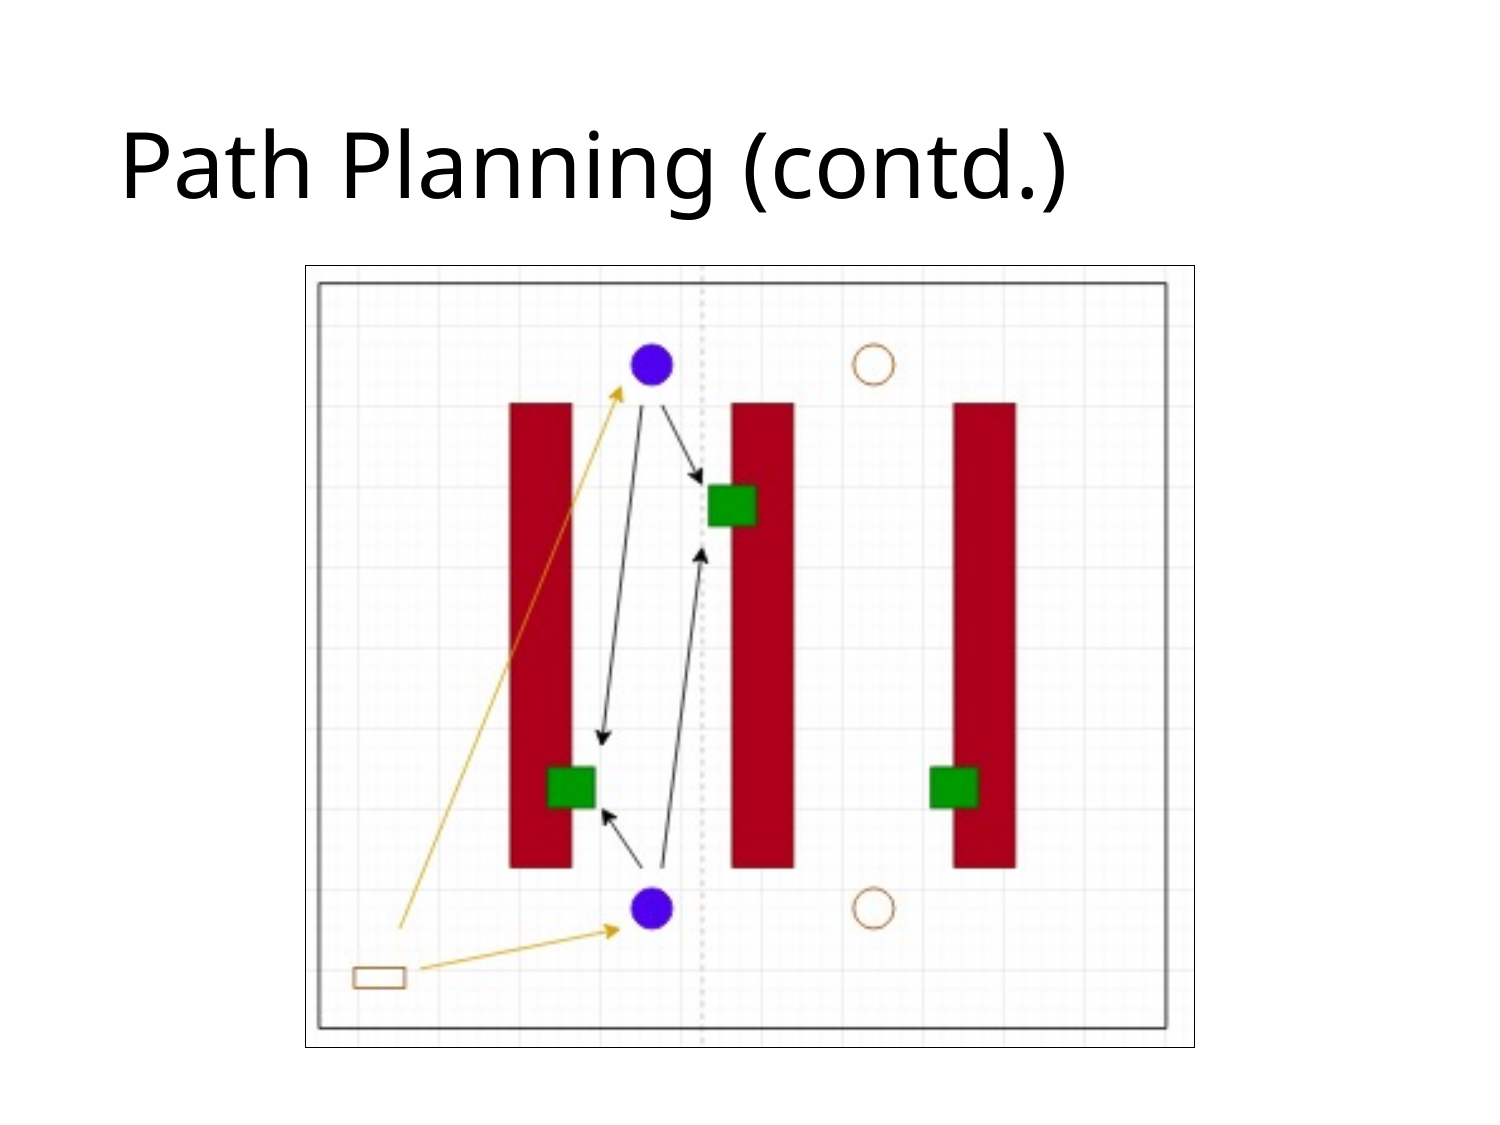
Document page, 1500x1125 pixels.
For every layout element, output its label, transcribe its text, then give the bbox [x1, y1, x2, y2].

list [305, 265, 1195, 1048]
title Path Planning (contd.) [103, 59, 1397, 278]
